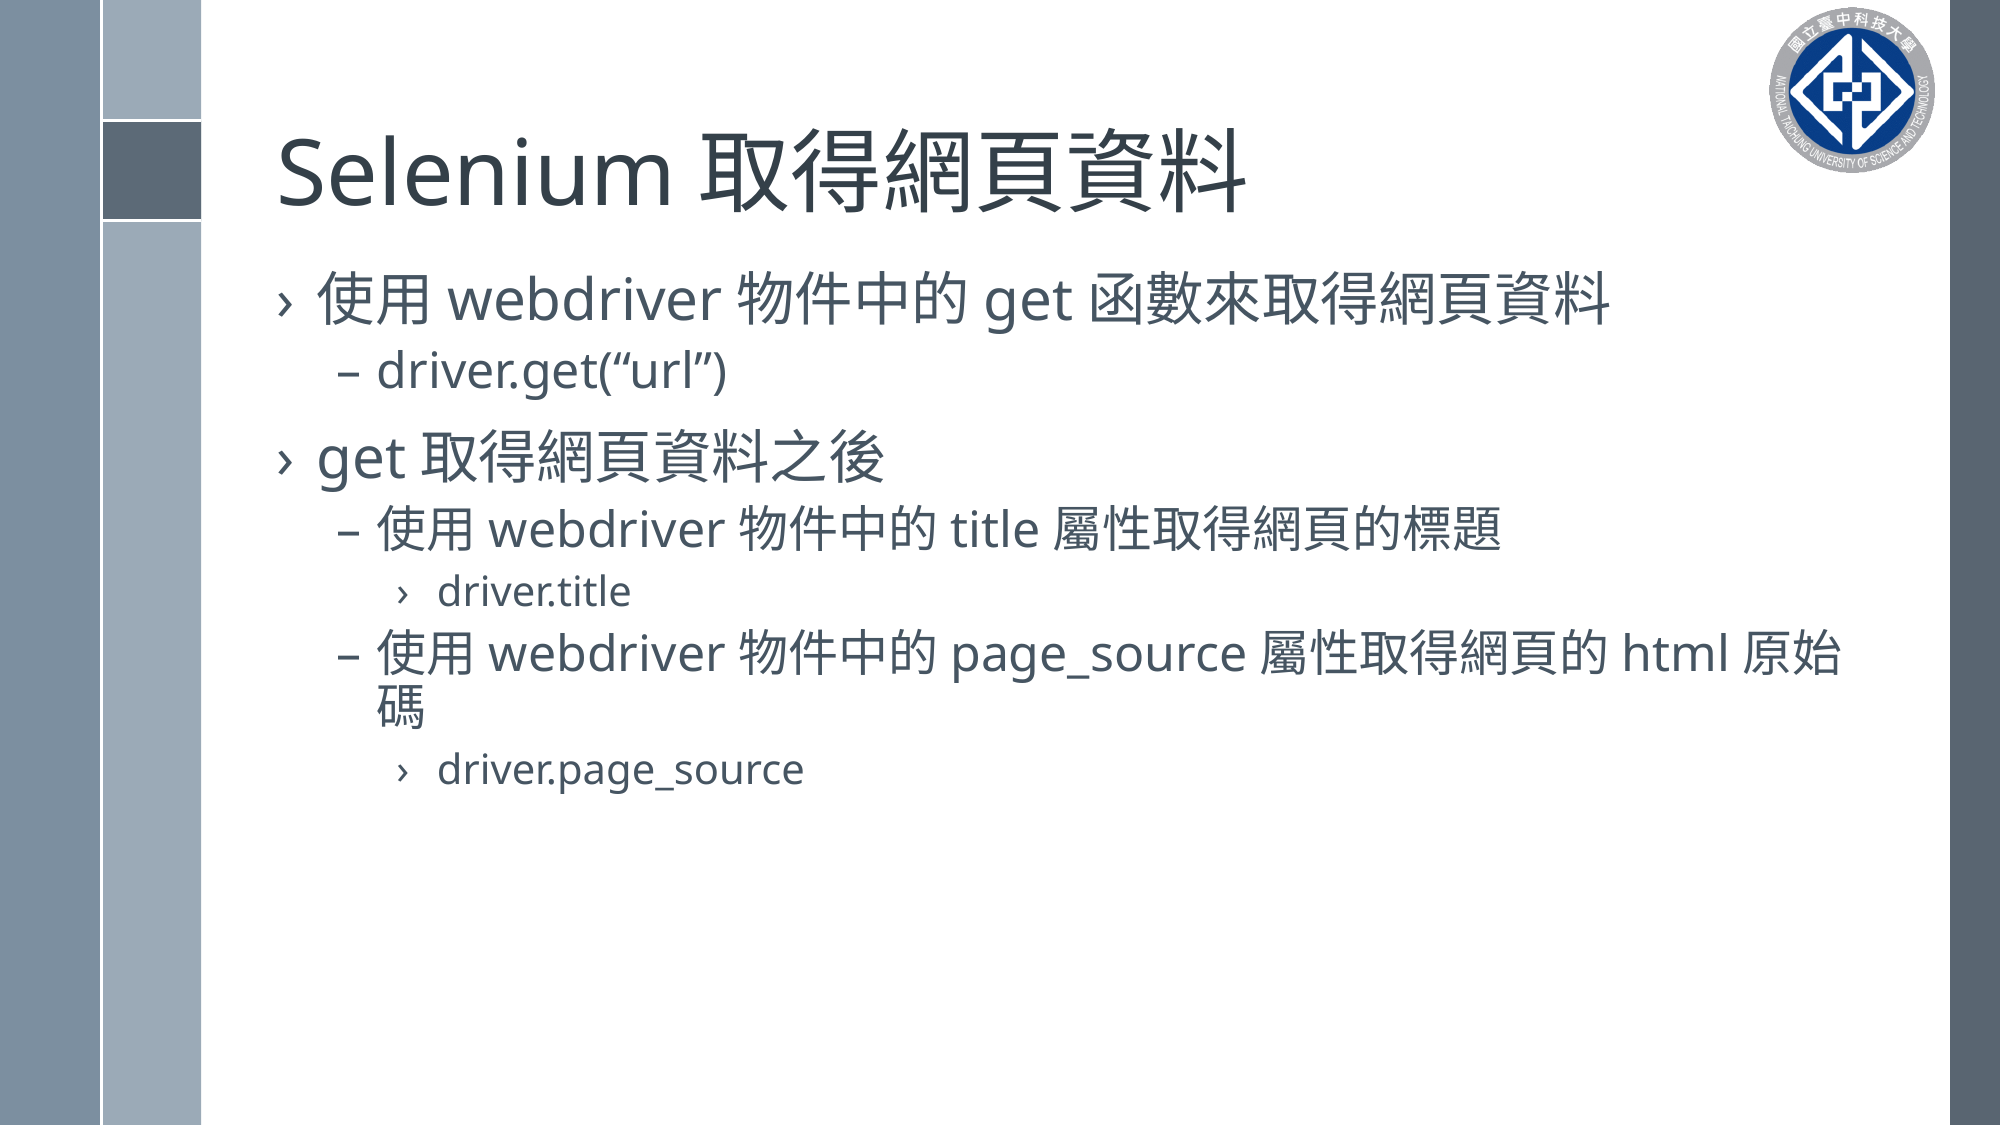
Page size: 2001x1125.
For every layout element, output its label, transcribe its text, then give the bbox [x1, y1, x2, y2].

list 使用webdriver物件中的get函數來取得網頁資料 driver.get(“url”) get取得網頁資料之後 使用webdriver物件中的title屬性取得網頁的標題 driver.title 使用webdriver物件中的page_source屬性取得網頁的html原始碼 driver.page_source [261, 262, 1867, 1013]
picture [1769, 7, 1935, 173]
title Selenium取得網頁資料 [261, 29, 1867, 233]
